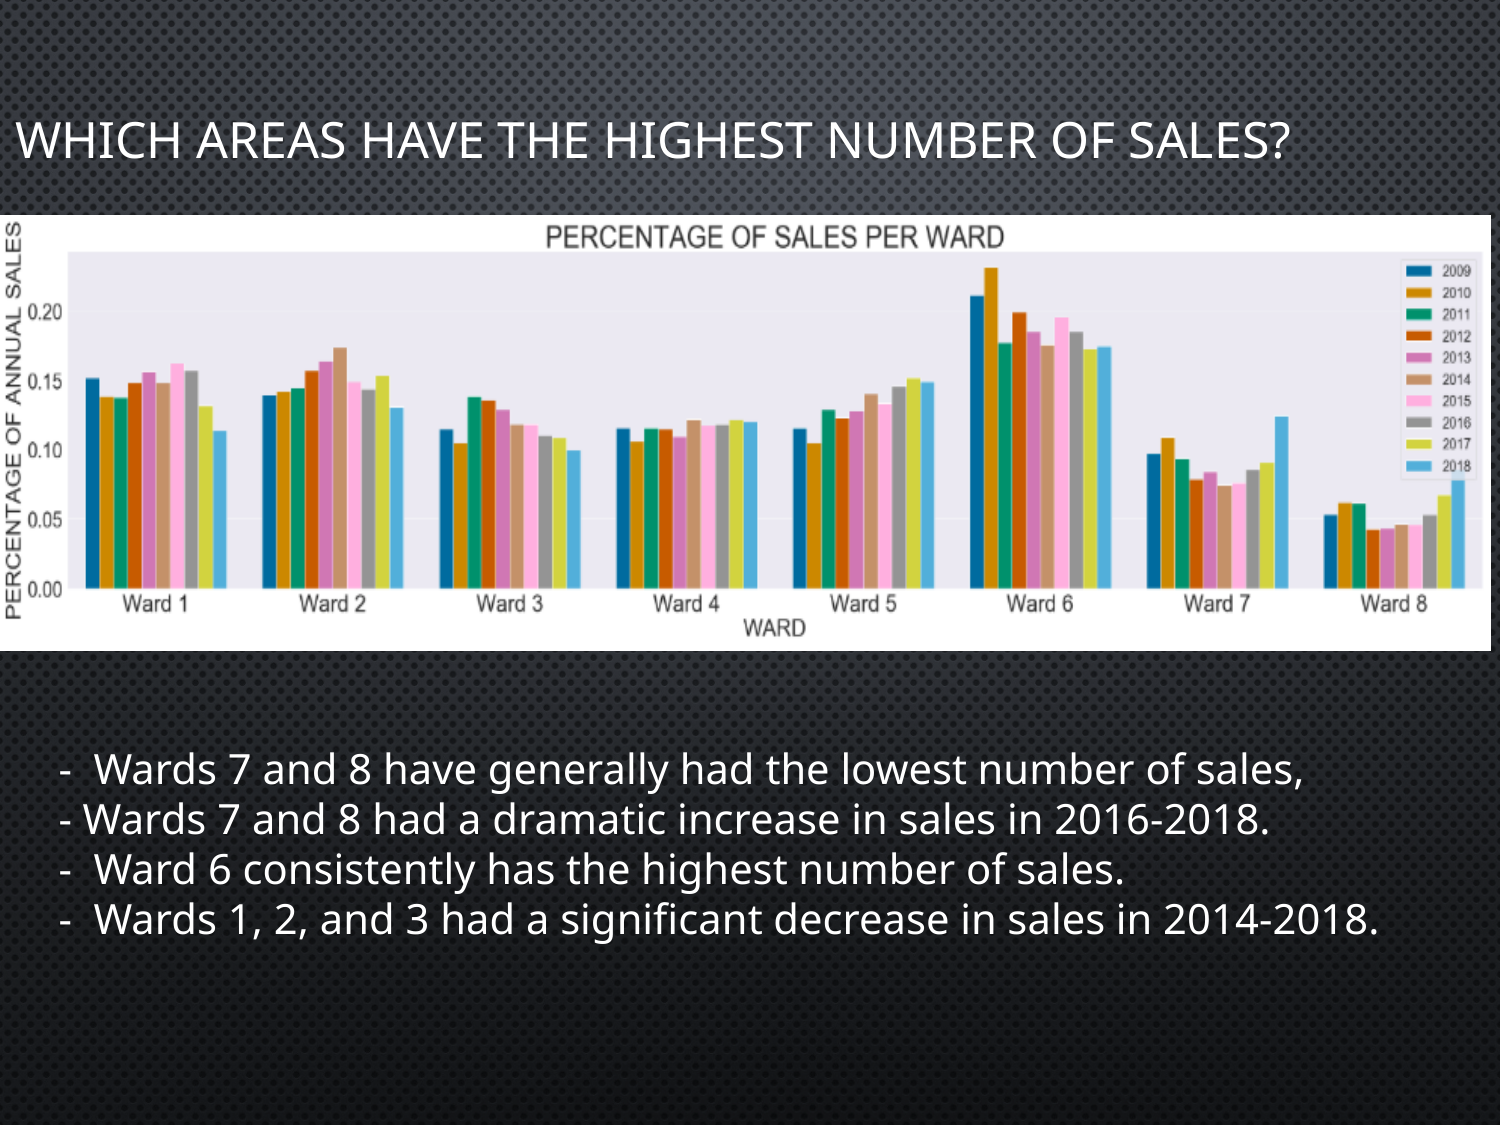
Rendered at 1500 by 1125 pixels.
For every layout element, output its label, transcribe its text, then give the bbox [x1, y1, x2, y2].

text_box - Wards 7 and 8 have generally had the lowest number of sales, - Wards 7 and 8 had a dramatic increase in sales in 2016-2018. - Ward 6 consistently has the highest number of sales. - Wards 1, 2, and 3 had a significant decrease in sales in 2014-2018. [43, 735, 1457, 951]
title Which areas have the highest number of sales? [0, 44, 1500, 233]
picture [0, 215, 1492, 651]
